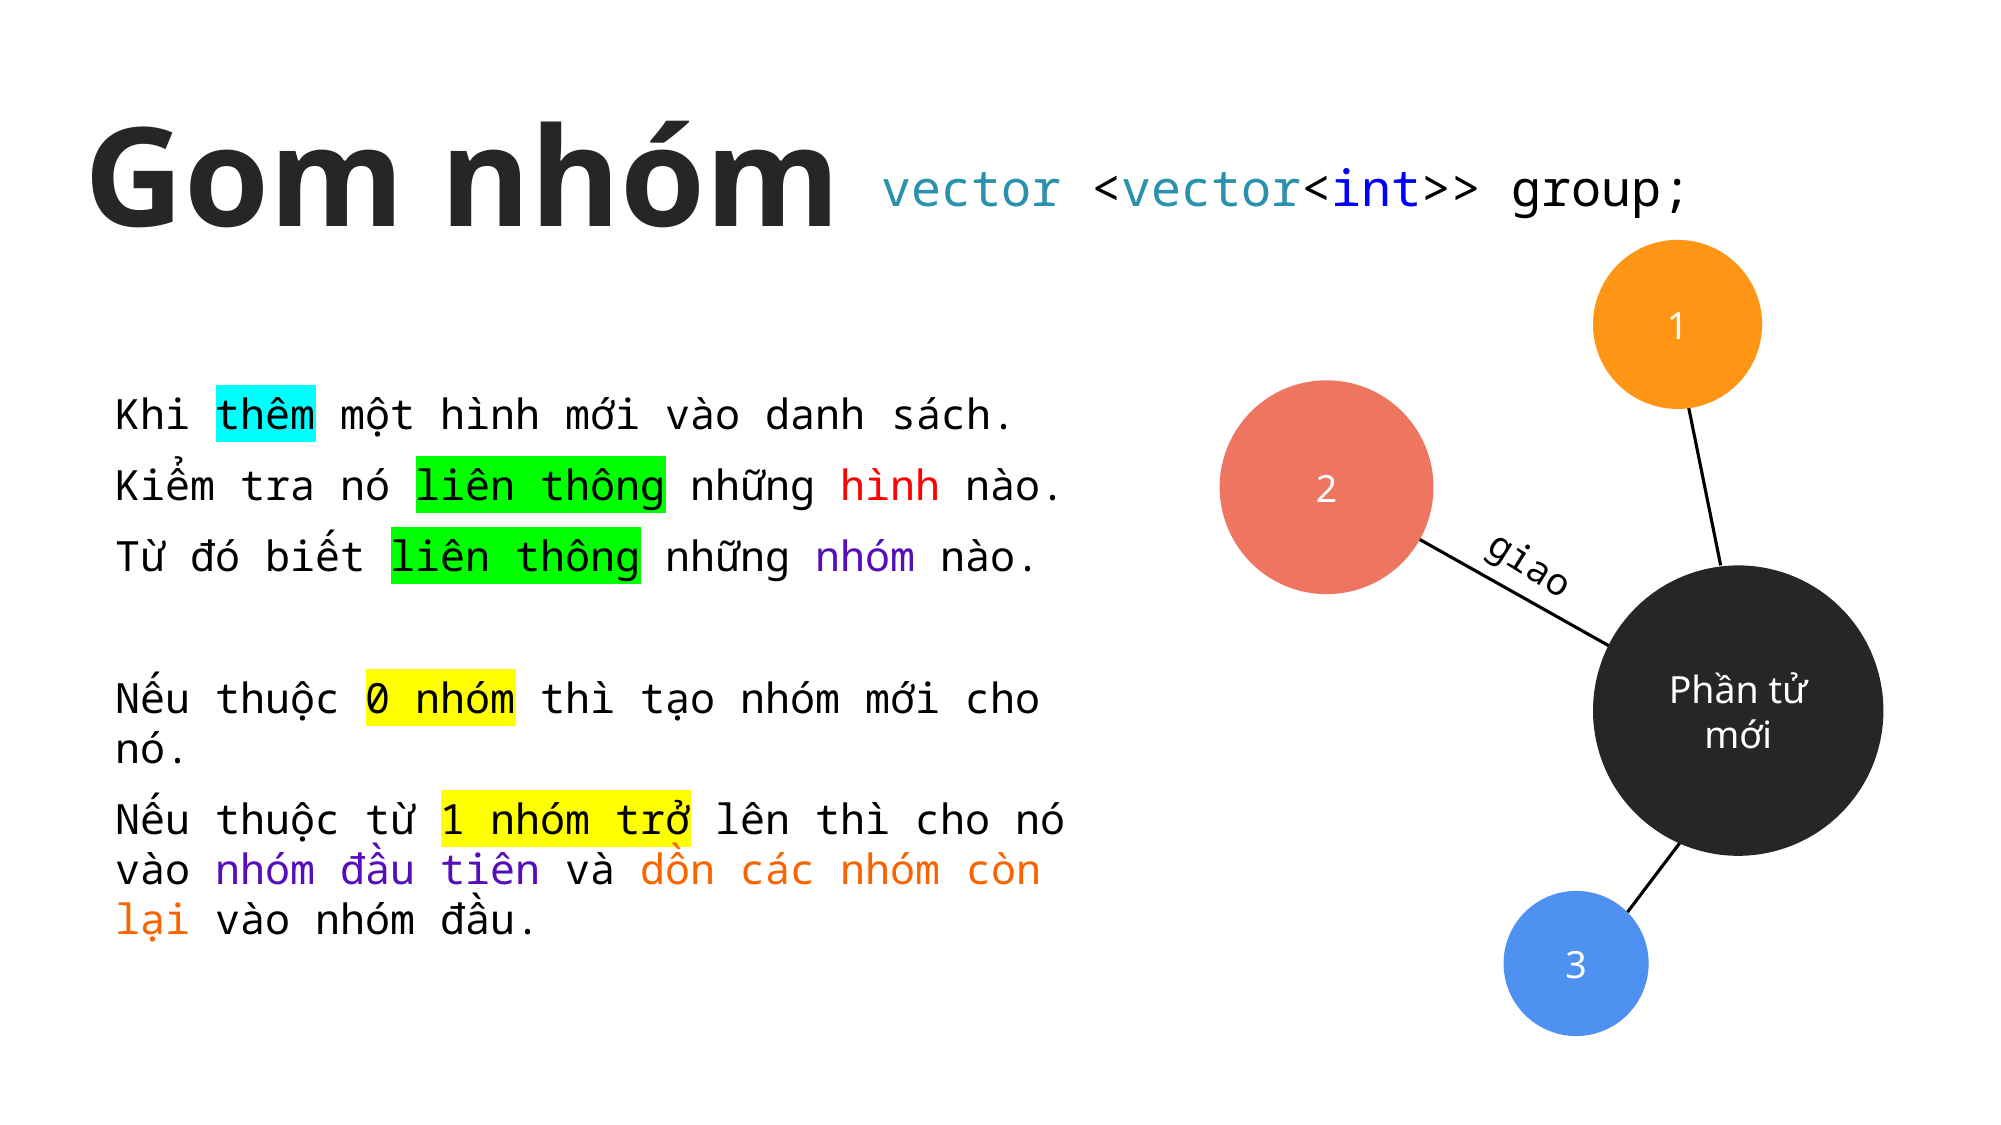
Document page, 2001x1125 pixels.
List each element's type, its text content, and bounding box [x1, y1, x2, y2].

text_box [1219, 239, 1884, 1036]
text_box vector <vector<int>> group; [866, 149, 1867, 225]
subtitle Khi thêm một hình mới vào danh sách. Kiểm tra nó liên thông những hình nào. Từ đó biết liên thông những nhóm nào. Nếu thuộc 0 nhóm thì tạo nhóm mới cho nó. Nếu thuộc từ 1 nhóm trở lên thì cho nó vào nhóm đầu tiên và dồn các nhóm còn lại vào nhóm đầu. [100, 380, 1136, 994]
title Gom nhóm [69, 74, 1234, 264]
